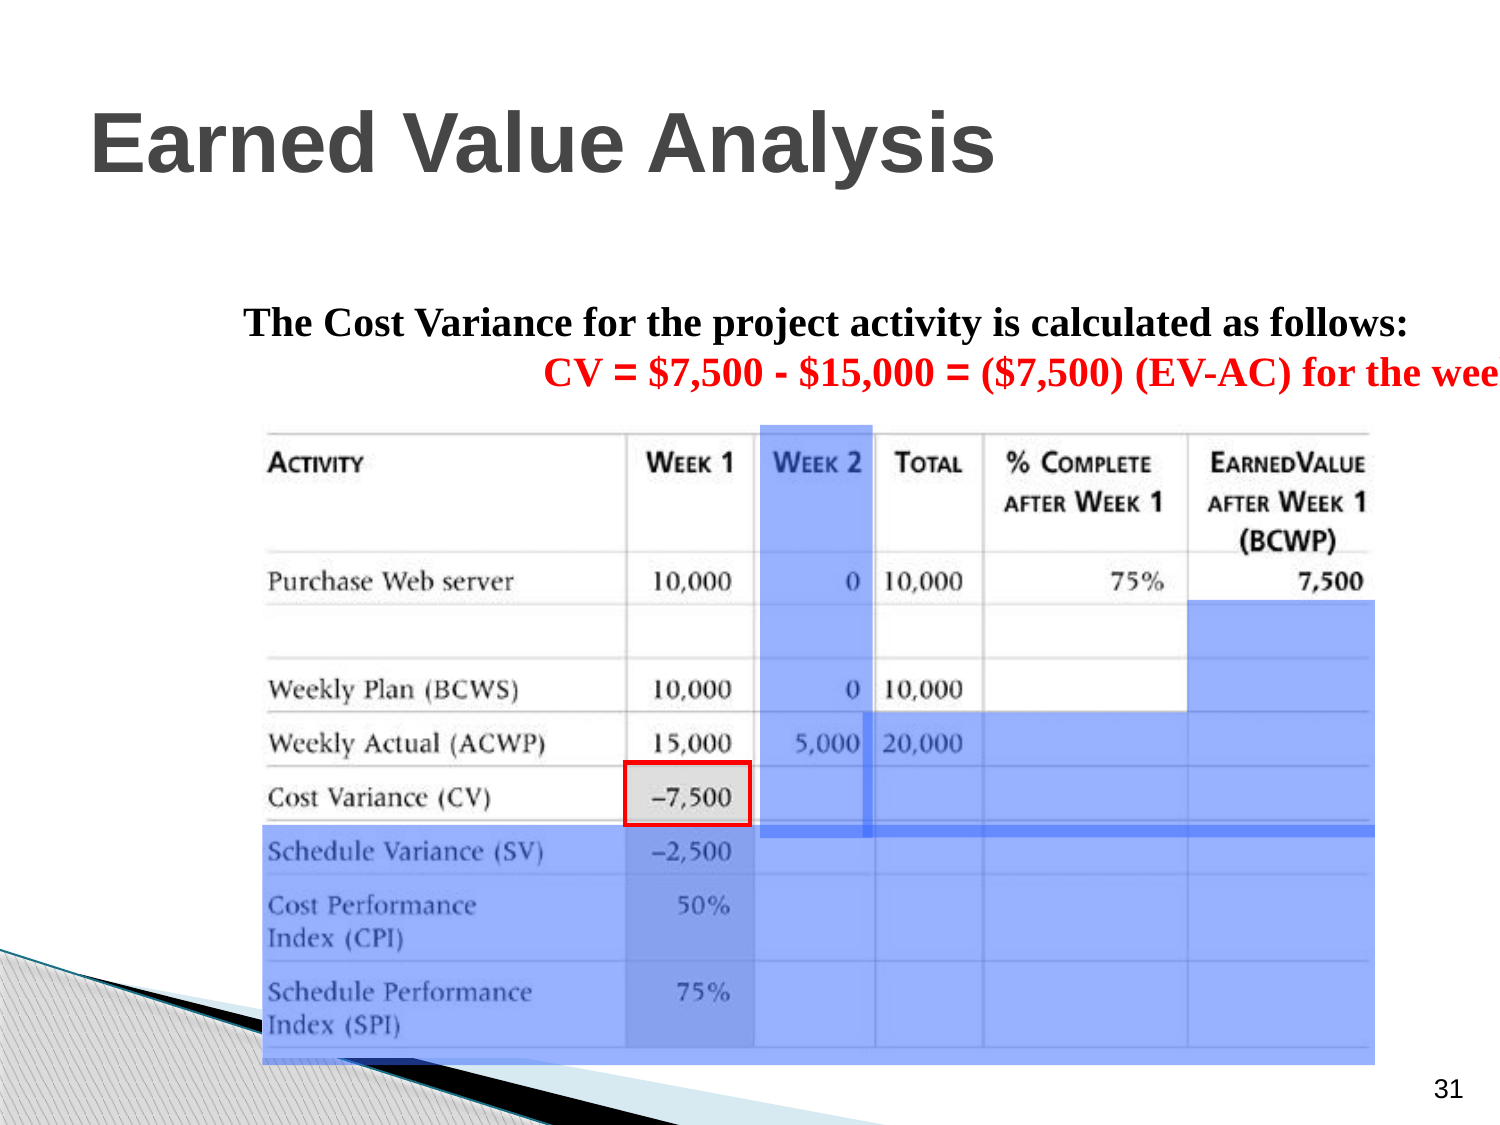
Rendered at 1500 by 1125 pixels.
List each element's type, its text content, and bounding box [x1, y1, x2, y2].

text_box The Cost Variance for the project activity is calculated as follows: CV = $7,500 - $15,000 = ($7,500) (EV-AC) for the week [228, 287, 1500, 403]
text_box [262, 424, 1376, 1066]
title Earned Value Analysis [75, 45, 1425, 233]
slide_number 31 [1418, 1051, 1479, 1112]
